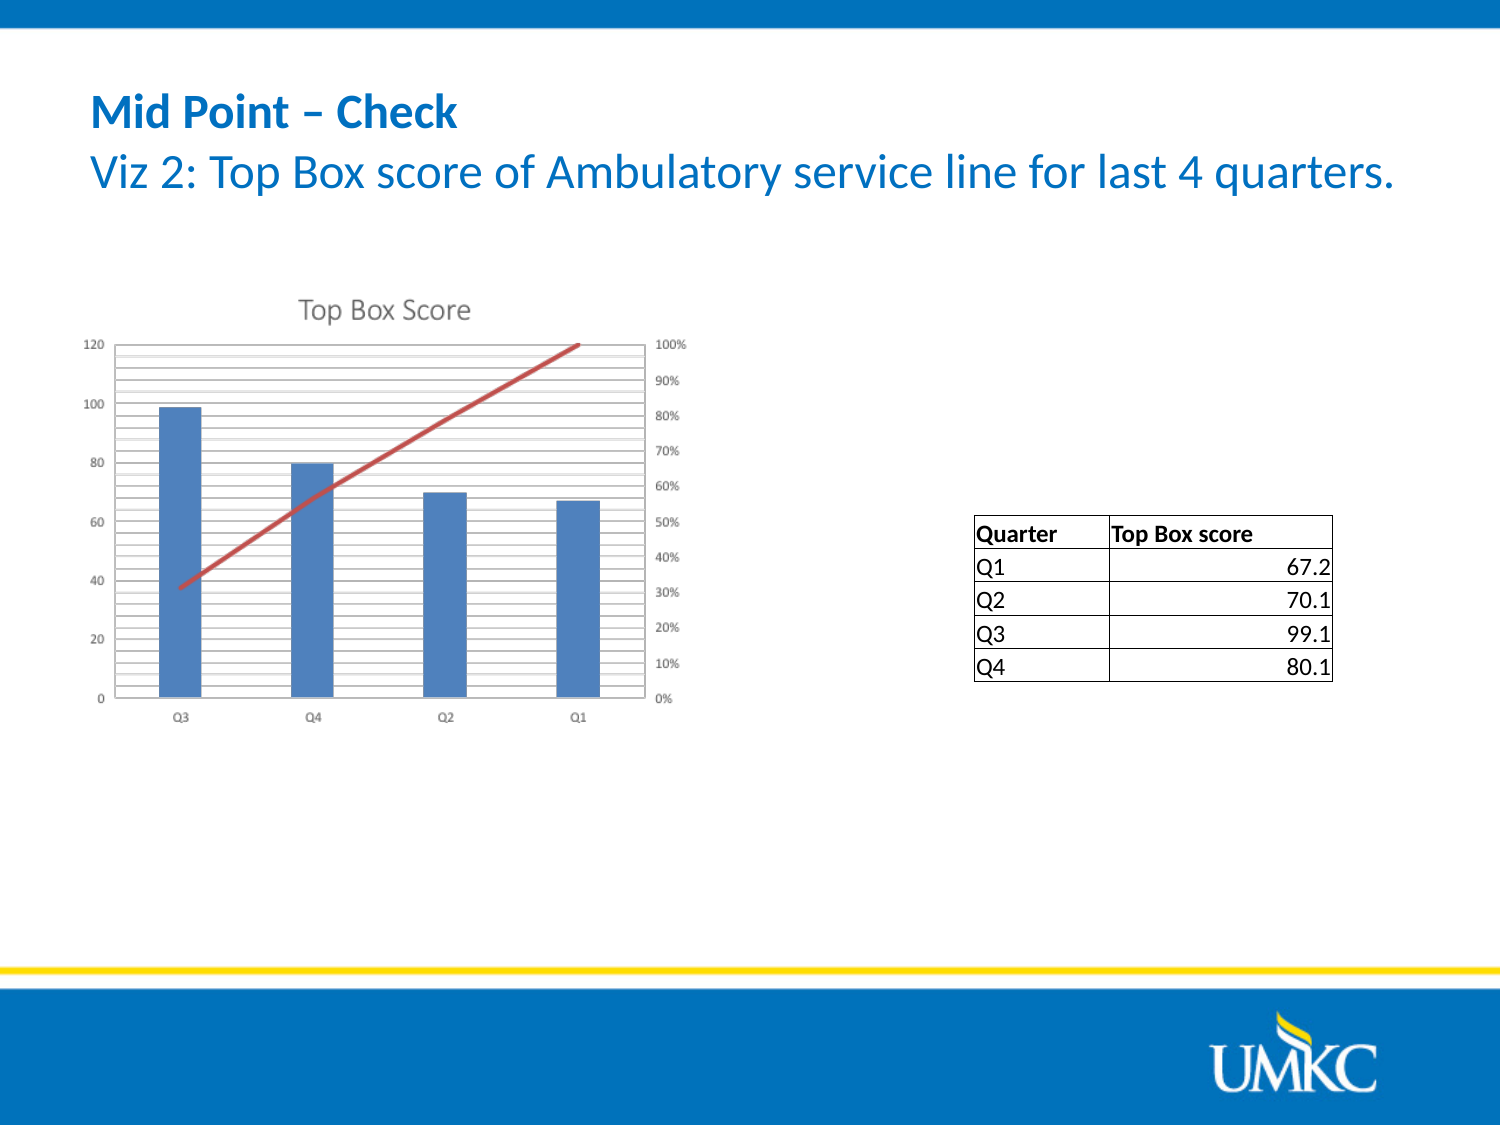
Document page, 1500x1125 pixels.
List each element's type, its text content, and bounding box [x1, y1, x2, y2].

table_cell Q4 [975, 649, 1109, 681]
table_cell 80.1 [1110, 649, 1332, 681]
table_cell 70.1 [1110, 582, 1332, 615]
table_cell Q1 [975, 549, 1109, 581]
table_cell 67.2 [1110, 549, 1332, 581]
picture [0, 0, 1500, 1125]
table_header Quarter [975, 516, 1109, 548]
table_cell Q3 [975, 616, 1109, 648]
table_header Top Box score [1110, 516, 1332, 548]
title Mid Point – Check Viz 2: Top Box score of Ambulatory service line for last 4 quarters. [75, 45, 1425, 233]
table_cell 99.1 [1110, 616, 1332, 648]
table_cell Q2 [975, 582, 1109, 615]
